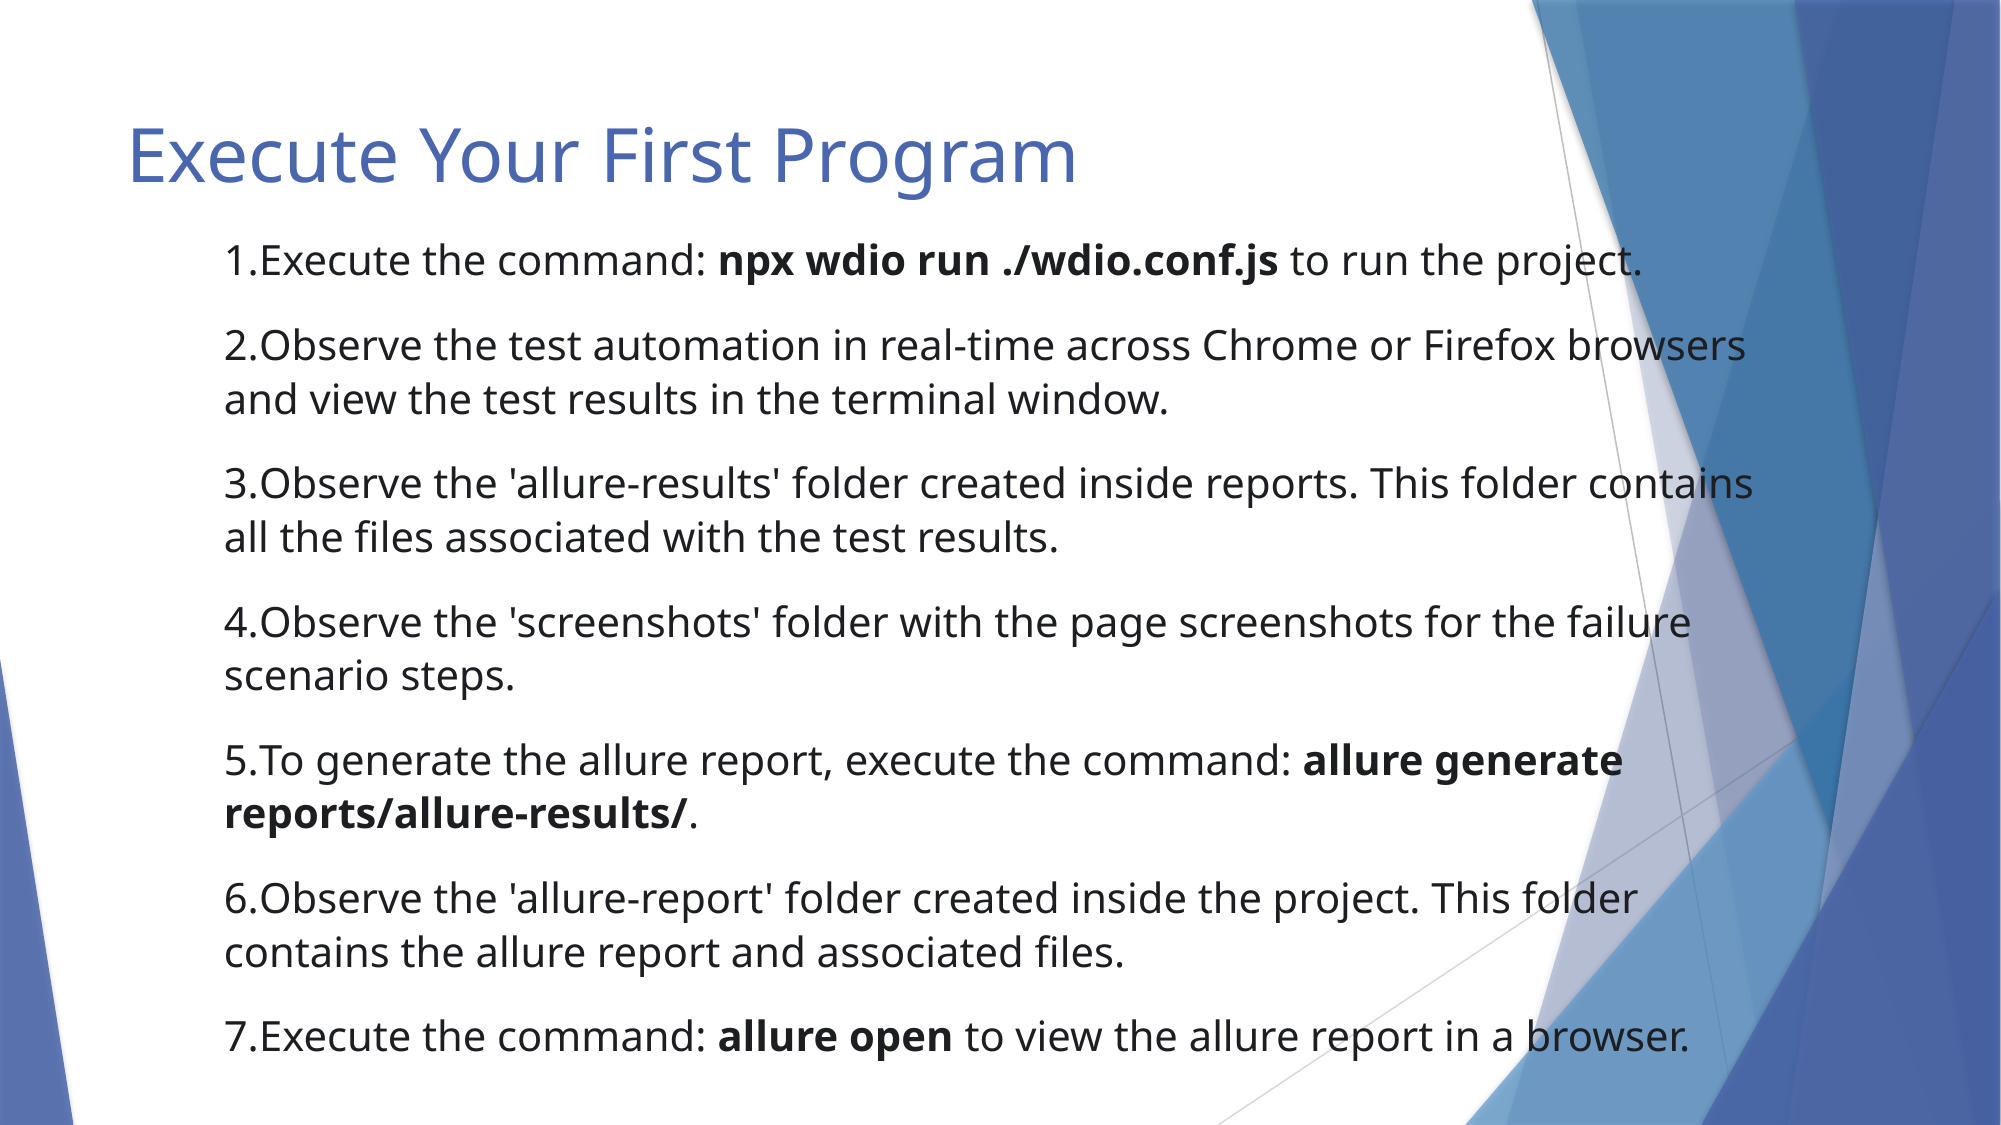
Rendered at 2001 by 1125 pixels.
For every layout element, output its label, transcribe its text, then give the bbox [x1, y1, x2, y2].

text_box Execute the command: npx wdio run ./wdio.conf.js to run the project. Observe the test automation in real-time across Chrome or Firefox browsers and view the test results in the terminal window. Observe the 'allure-results' folder created inside reports. This folder contains all the files associated with the test results. Observe the 'screenshots' folder with the page screenshots for the failure scenario steps. To generate the allure report, execute the command: allure generate reports/allure-results/. Observe the 'allure-report' folder created inside the project. This folder contains the allure report and associated files. Execute the command: allure open to view the allure report in a browser. [209, 223, 1791, 1068]
title Execute Your First Program [111, 99, 1522, 317]
